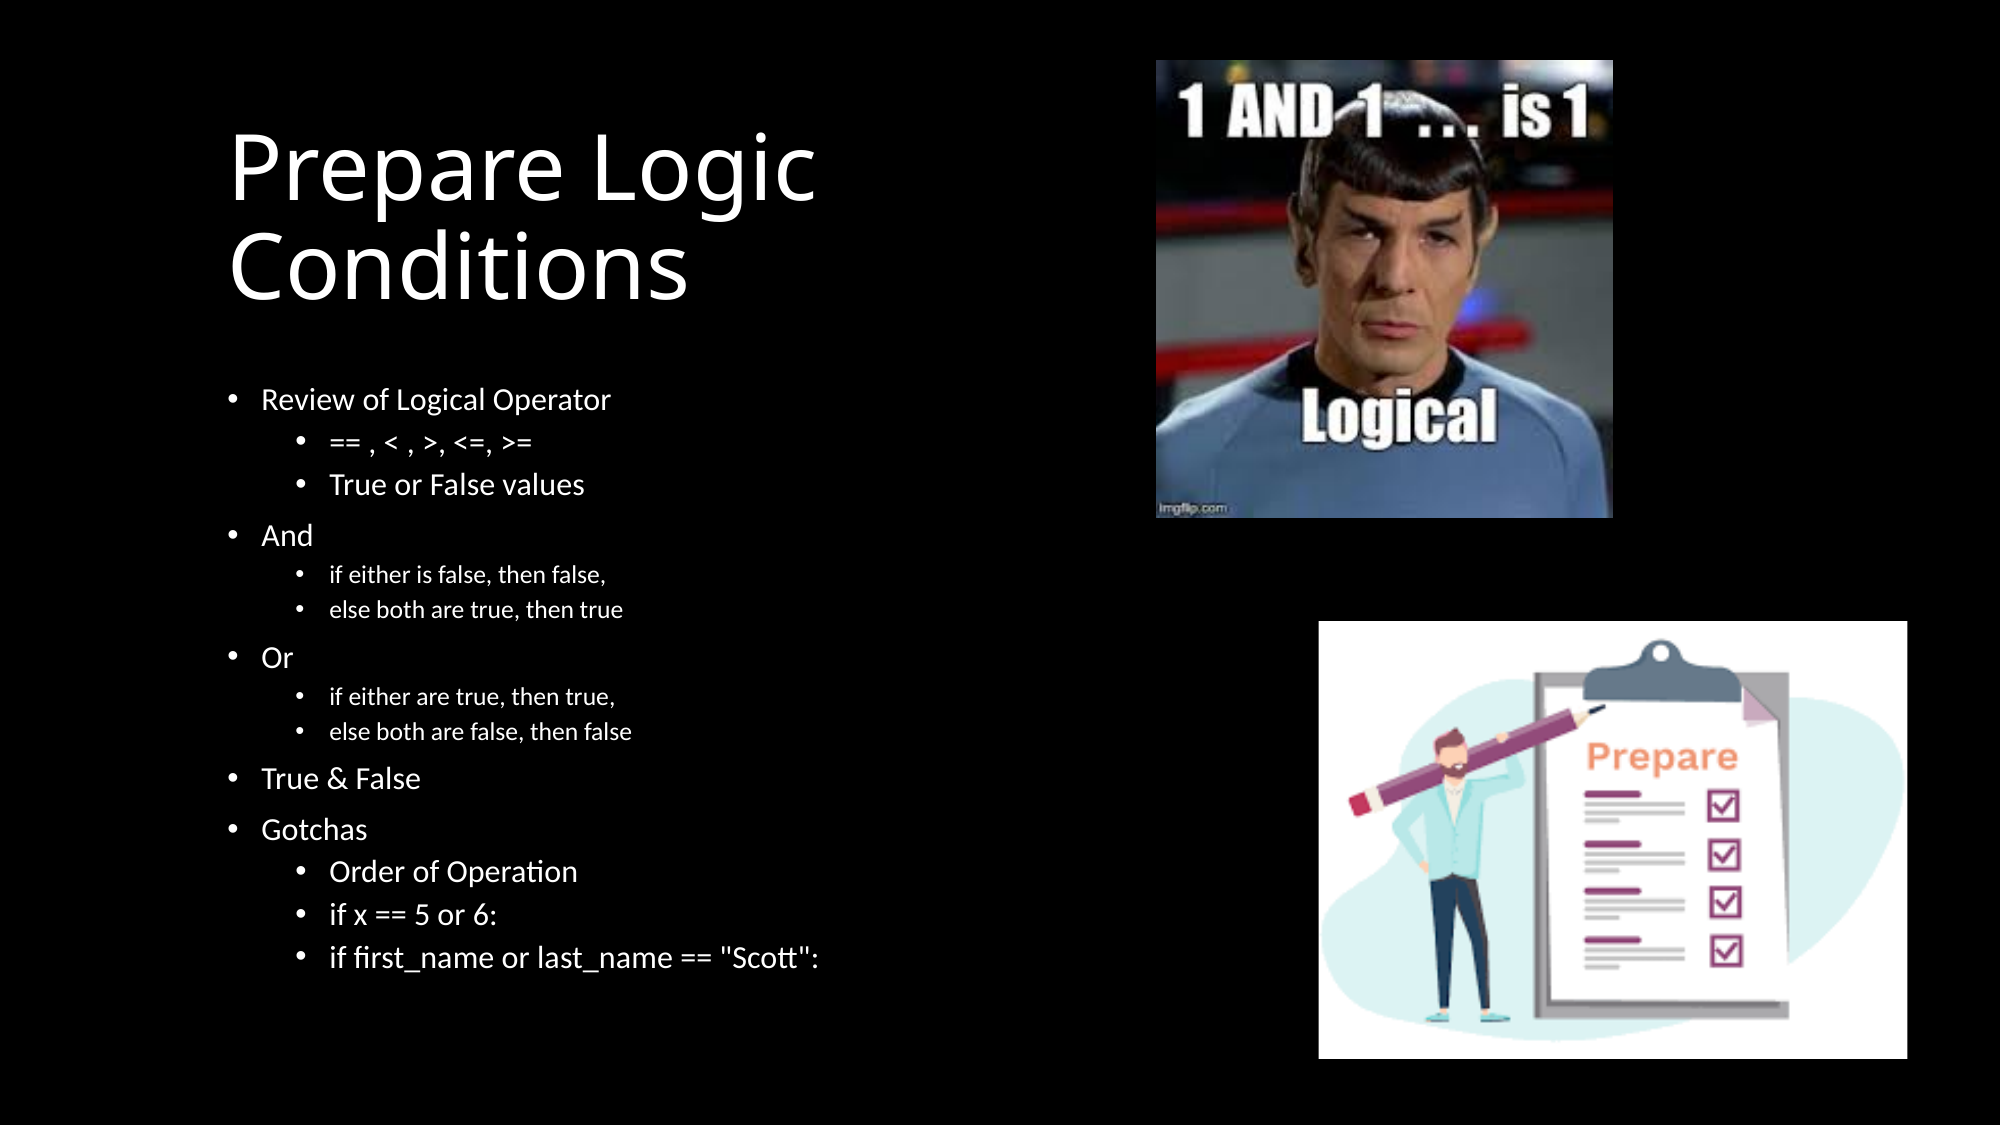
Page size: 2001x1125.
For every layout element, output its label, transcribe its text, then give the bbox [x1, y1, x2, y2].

list Review of Logical Operator == , < , >, <=, >= True or False values And if either is false, then false, else both are true, then true Or if either are true, then true, else both are false, then false True & False Gotchas Order of Operation if x == 5 or 6: if first_name or last_name == "Scott": [212, 375, 1000, 985]
picture [1156, 60, 1613, 518]
picture [1318, 621, 1908, 1059]
title Prepare Logic Conditions [212, 109, 1000, 328]
